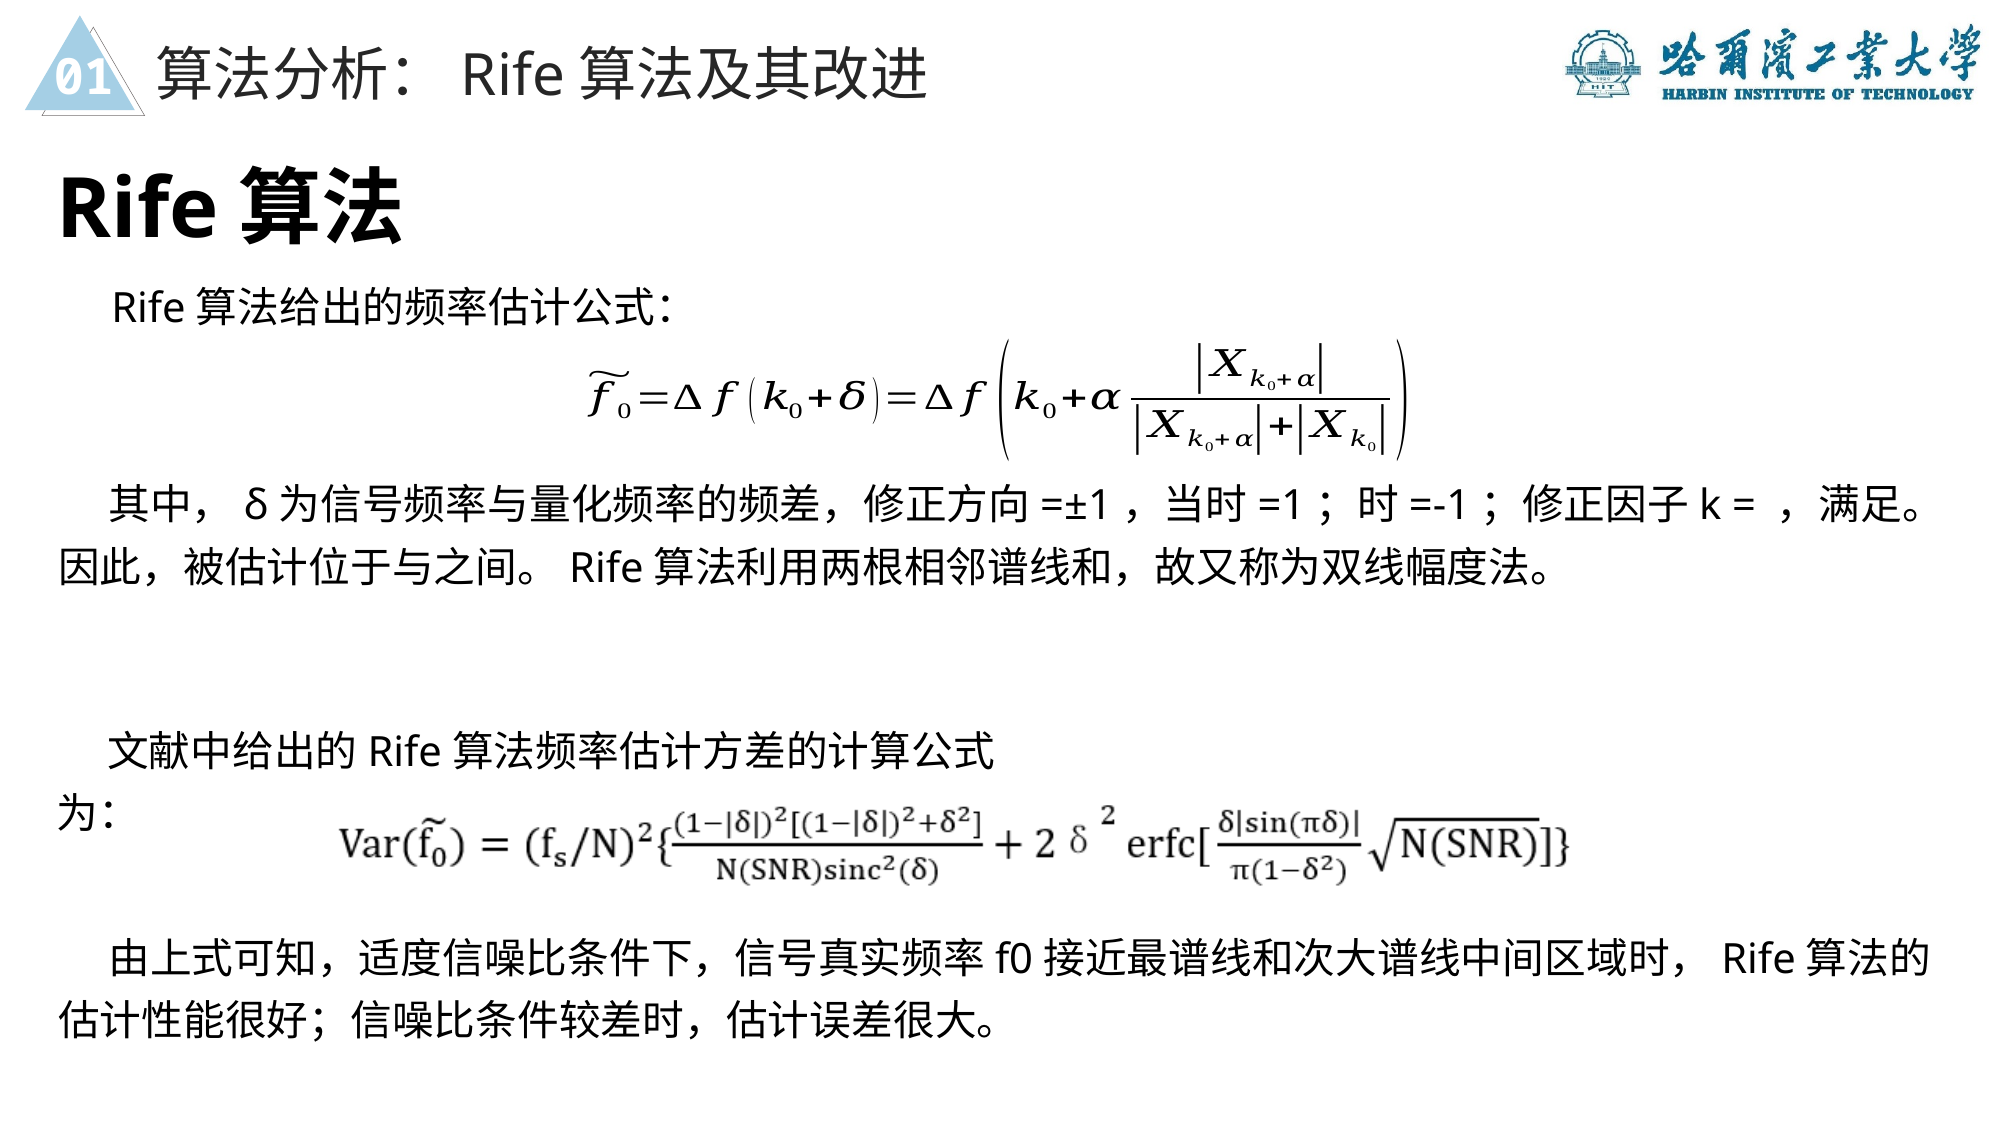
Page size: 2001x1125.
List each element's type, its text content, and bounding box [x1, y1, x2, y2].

picture [319, 793, 1588, 900]
picture [1562, 15, 1989, 111]
text_box 算法分析：Rife算法及其改进 [155, 34, 954, 111]
text_box 由上式可知，适度信噪比条件下，信号真实频率f0接近最谱线和次大谱线中间区域时，Rife算法的估计性能很好；信噪比条件较差时，估计误差很大。 [43, 911, 1957, 1052]
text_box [24, 15, 145, 116]
text_box Rife算法 [42, 147, 493, 262]
text_box 文献中给出的Rife算法频率估计方差的计算公式为： [42, 704, 1043, 845]
text_box Rife算法给出的频率估计公式： [61, 268, 996, 332]
